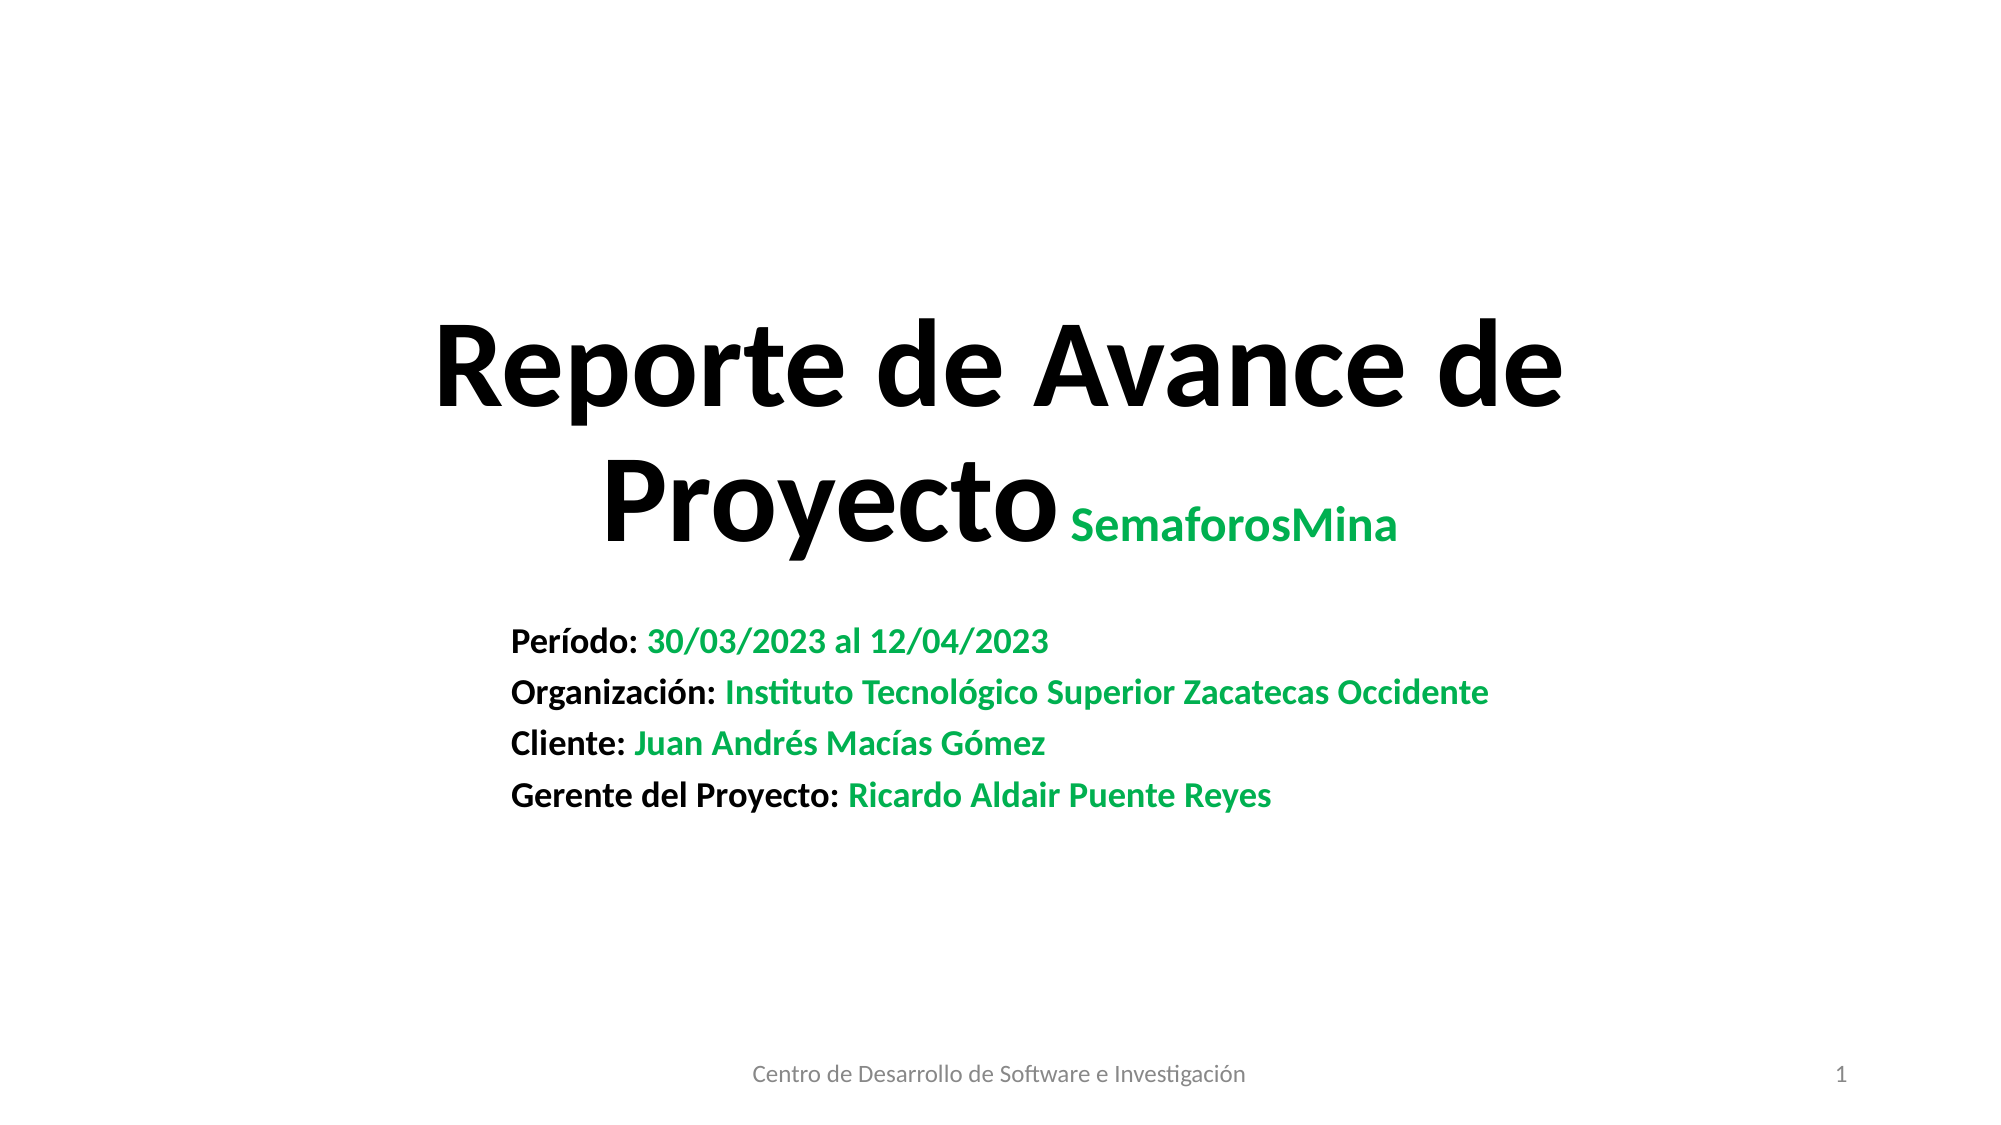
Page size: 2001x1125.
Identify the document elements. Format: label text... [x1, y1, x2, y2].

subtitle Período: 30/03/2023 al 12/04/2023 Organización: Instituto Tecnológico Superior Zacatecas Occidente Cliente: Juan Andrés Macías Gómez Gerente del Proyecto: Ricardo Aldair Puente Reyes [496, 621, 1547, 868]
footer Centro de Desarrollo de Software e Investigación [662, 1042, 1338, 1103]
title Reporte de Avance de Proyecto SemaforosMina [249, 184, 1750, 576]
slide_number ‹#› [1412, 1042, 1863, 1103]
